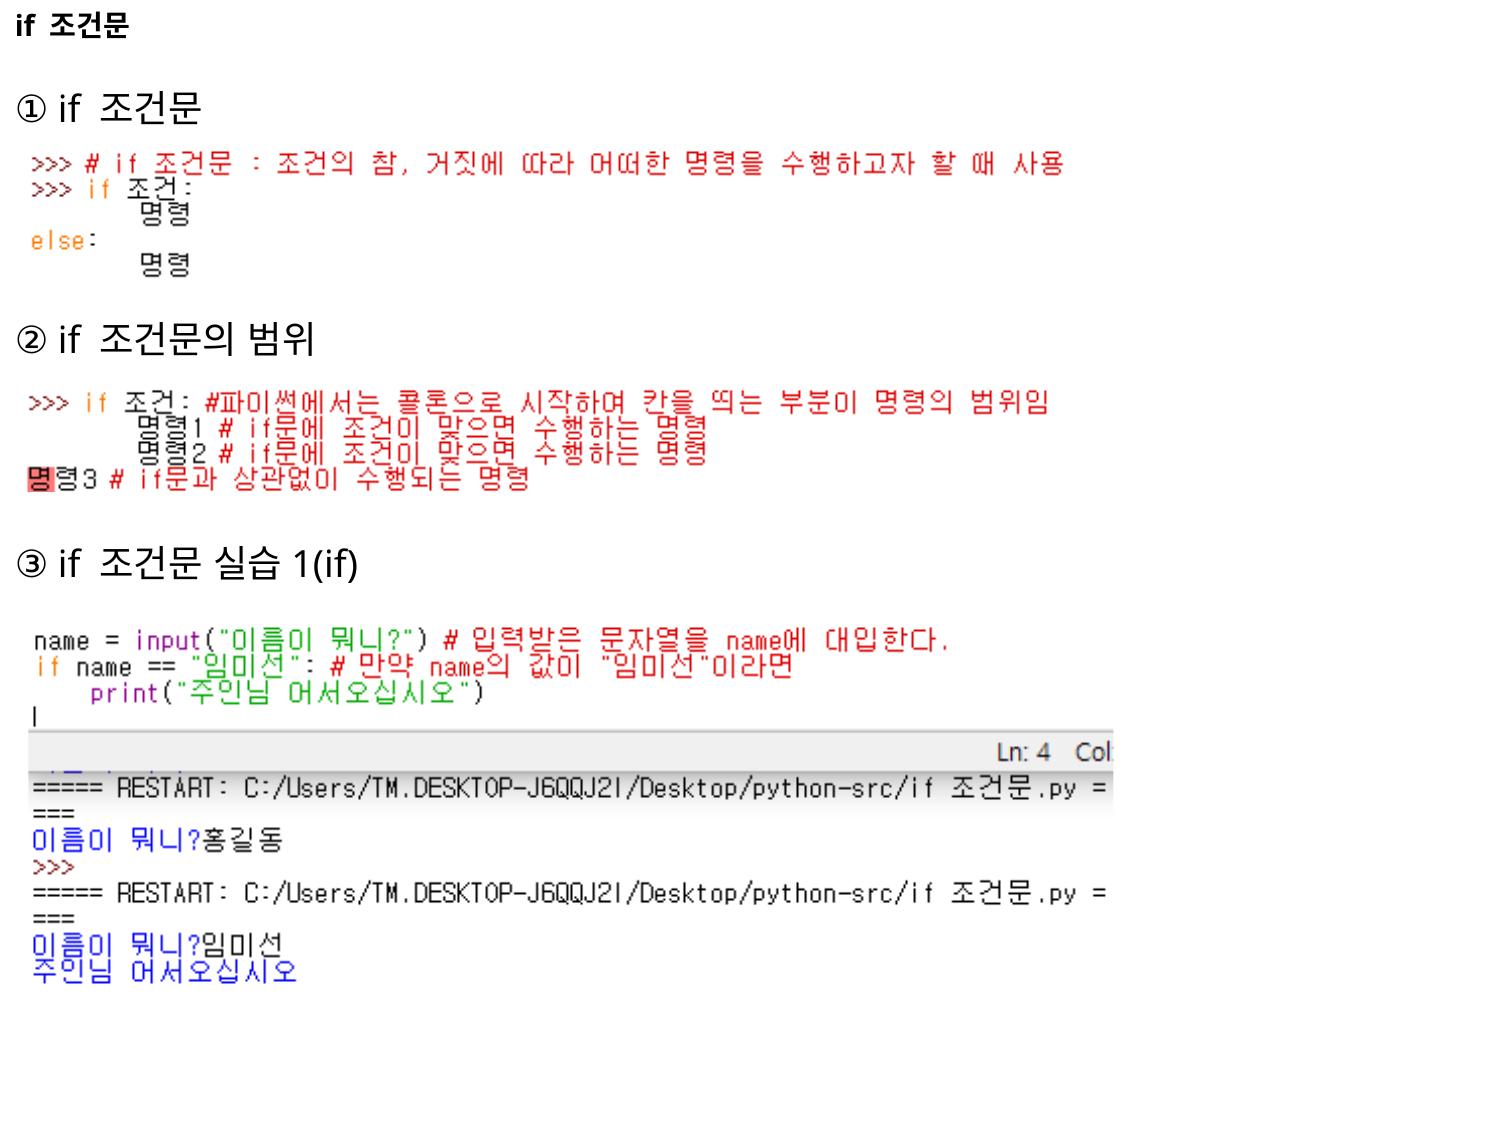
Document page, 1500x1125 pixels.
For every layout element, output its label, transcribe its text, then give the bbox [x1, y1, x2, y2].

picture [23, 149, 1073, 290]
text_box ① if 조건문 [0, 77, 981, 138]
picture [27, 625, 1114, 988]
text_box ② if 조건문의 범위 [0, 308, 1034, 369]
text_box ③ if 조건문 실습1(if) [0, 532, 1175, 593]
text_box if 조건문 [0, 0, 384, 50]
picture [23, 386, 1078, 492]
